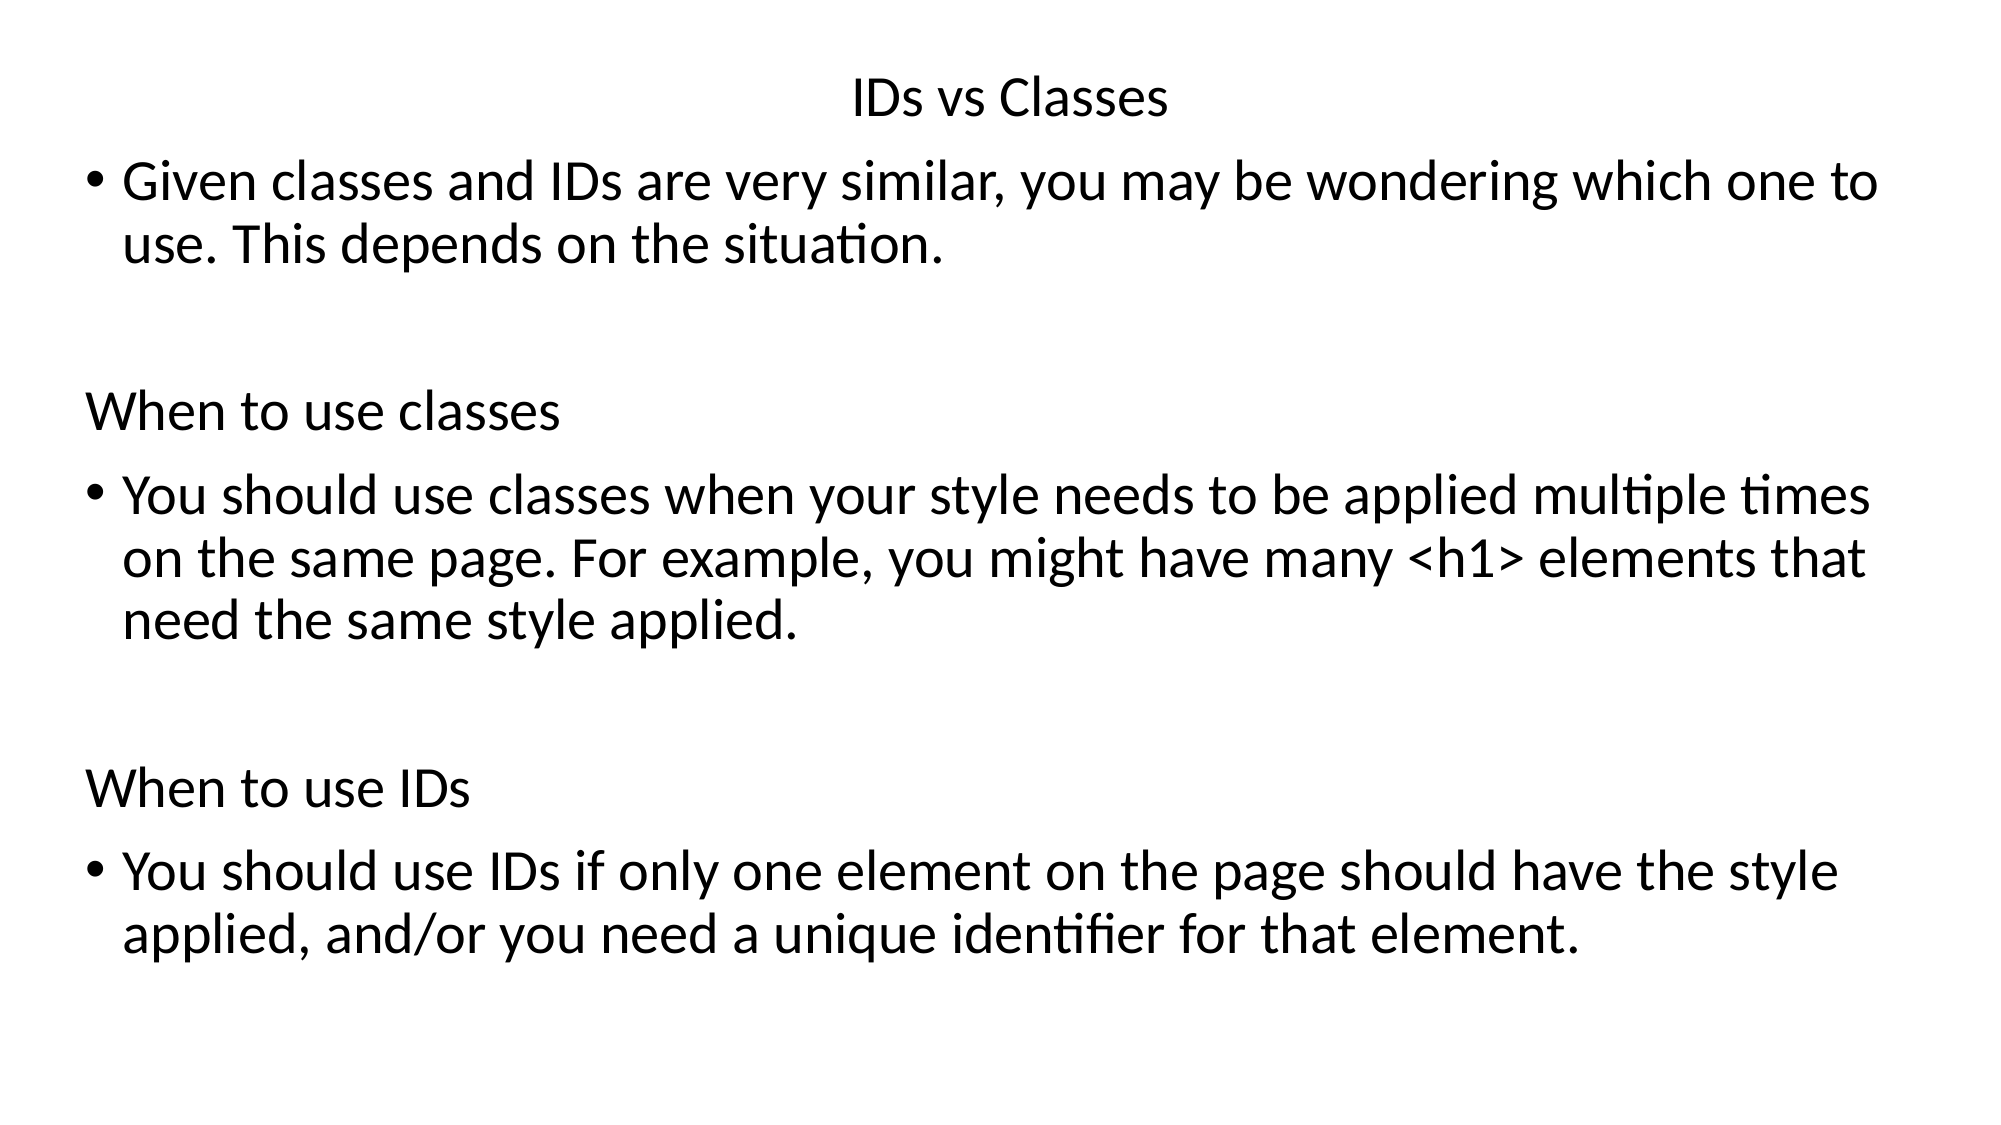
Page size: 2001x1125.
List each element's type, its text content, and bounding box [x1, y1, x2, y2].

list IDs vs Classes Given classes and IDs are very similar, you may be wondering which one to use. This depends on the situation. When to use classes You should use classes when your style needs to be applied multiple times on the same page. For example, you might have many <h1> elements that need the same style applied. When to use IDs You should use IDs if only one element on the page should have the style applied, and/or you need a unique identifier for that element. [70, 58, 1950, 1014]
